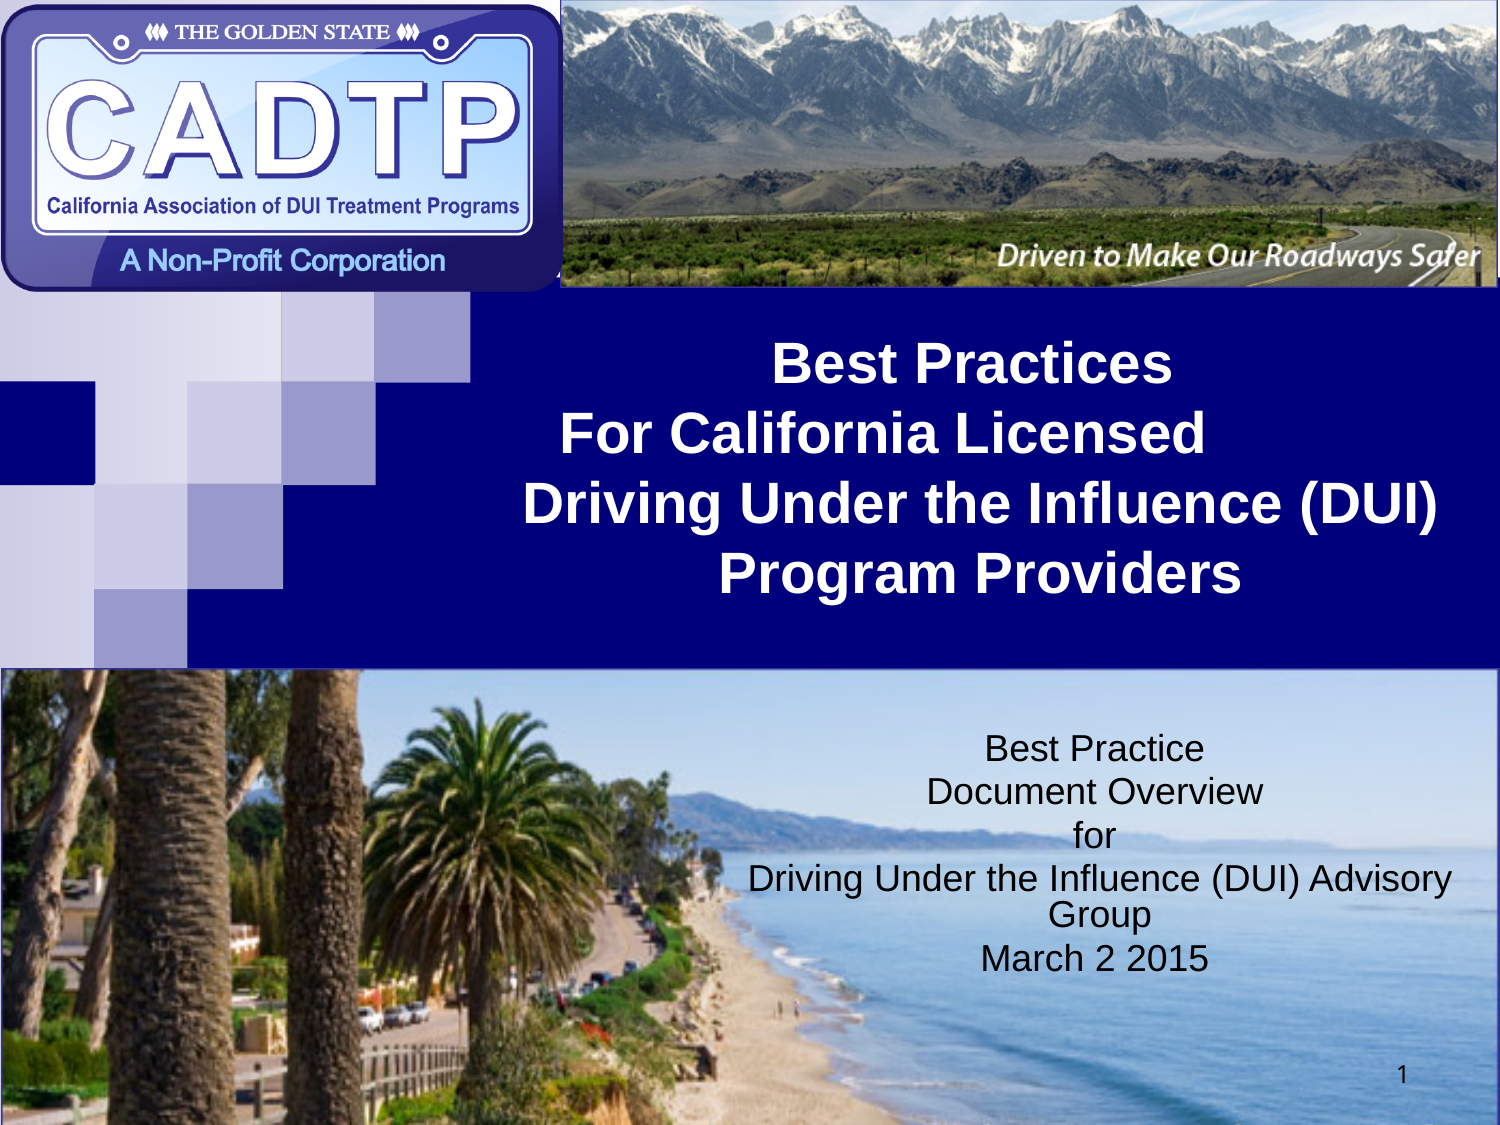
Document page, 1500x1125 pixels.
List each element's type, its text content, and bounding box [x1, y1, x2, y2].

title Best Practices For California Licensed Driving Under the Influence (DUI) Program Providers [487, 337, 1476, 663]
picture [0, 668, 1500, 1125]
picture [0, 0, 1499, 292]
